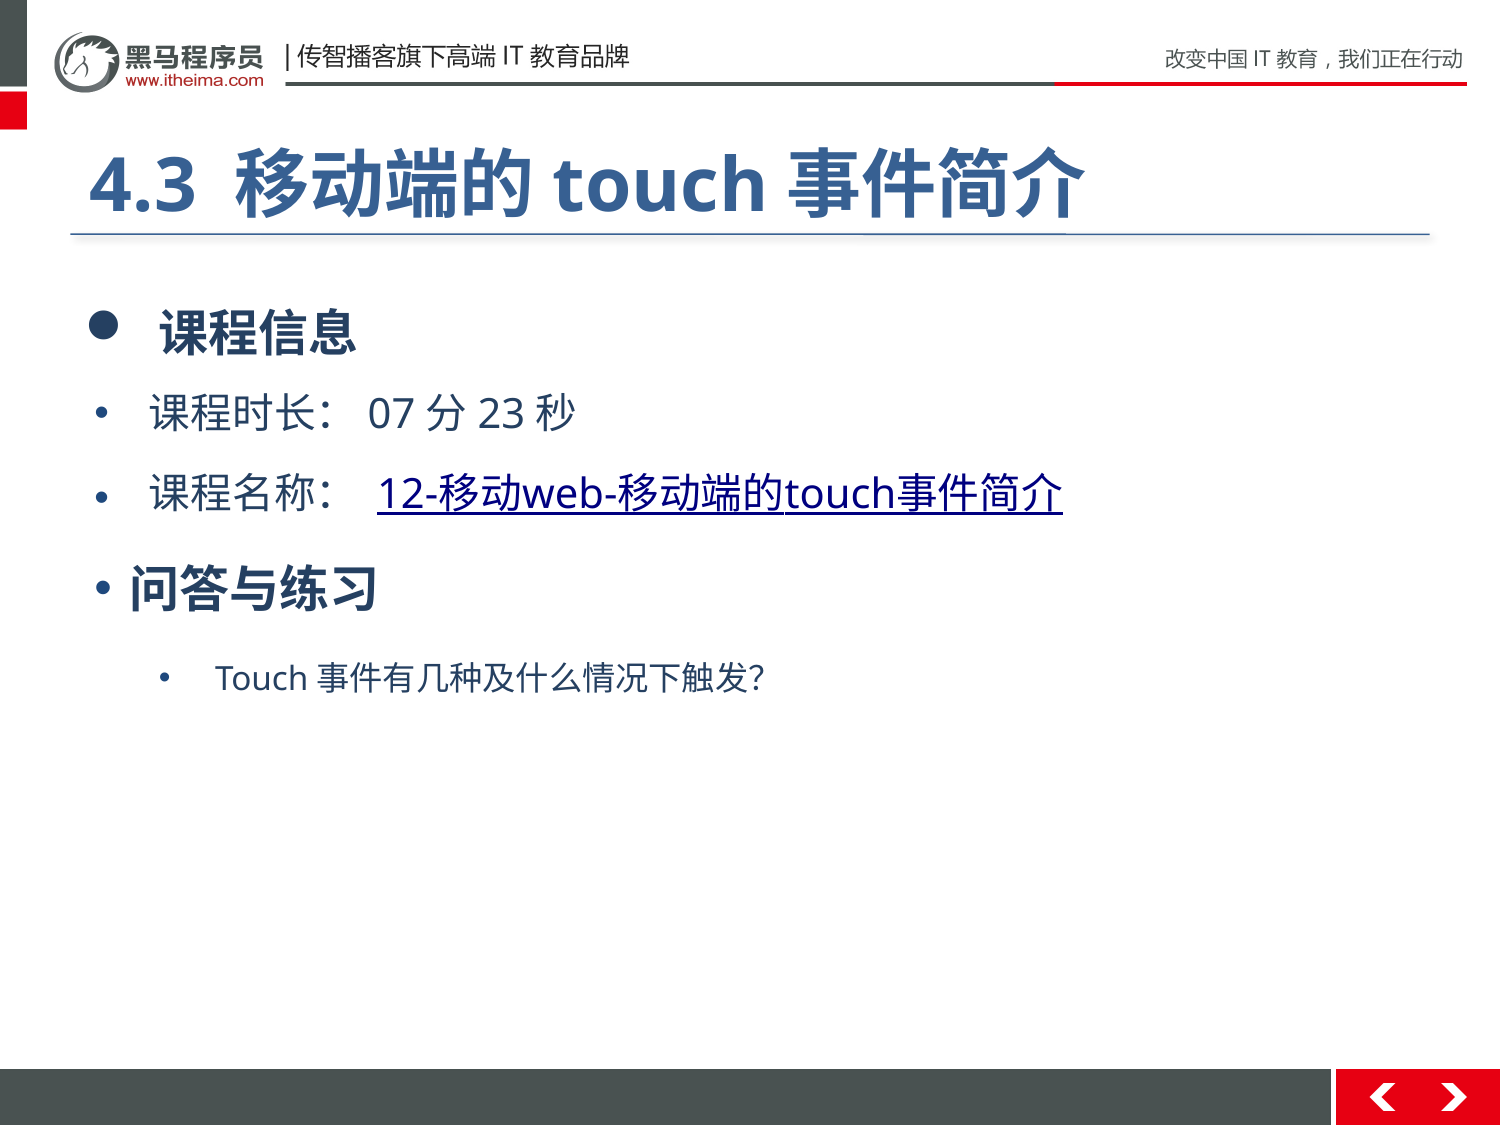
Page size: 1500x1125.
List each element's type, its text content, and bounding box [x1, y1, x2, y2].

text_box 课程信息 课程时长：07分23秒 课程名称： 12-移动web-移动端的touch事件简介 问答与练习 Touch事件有几种及什么情况下触发？ [70, 241, 1418, 705]
picture [0, 0, 1500, 1125]
text_box 4.3 移动端的touch事件简介 [74, 128, 1425, 233]
